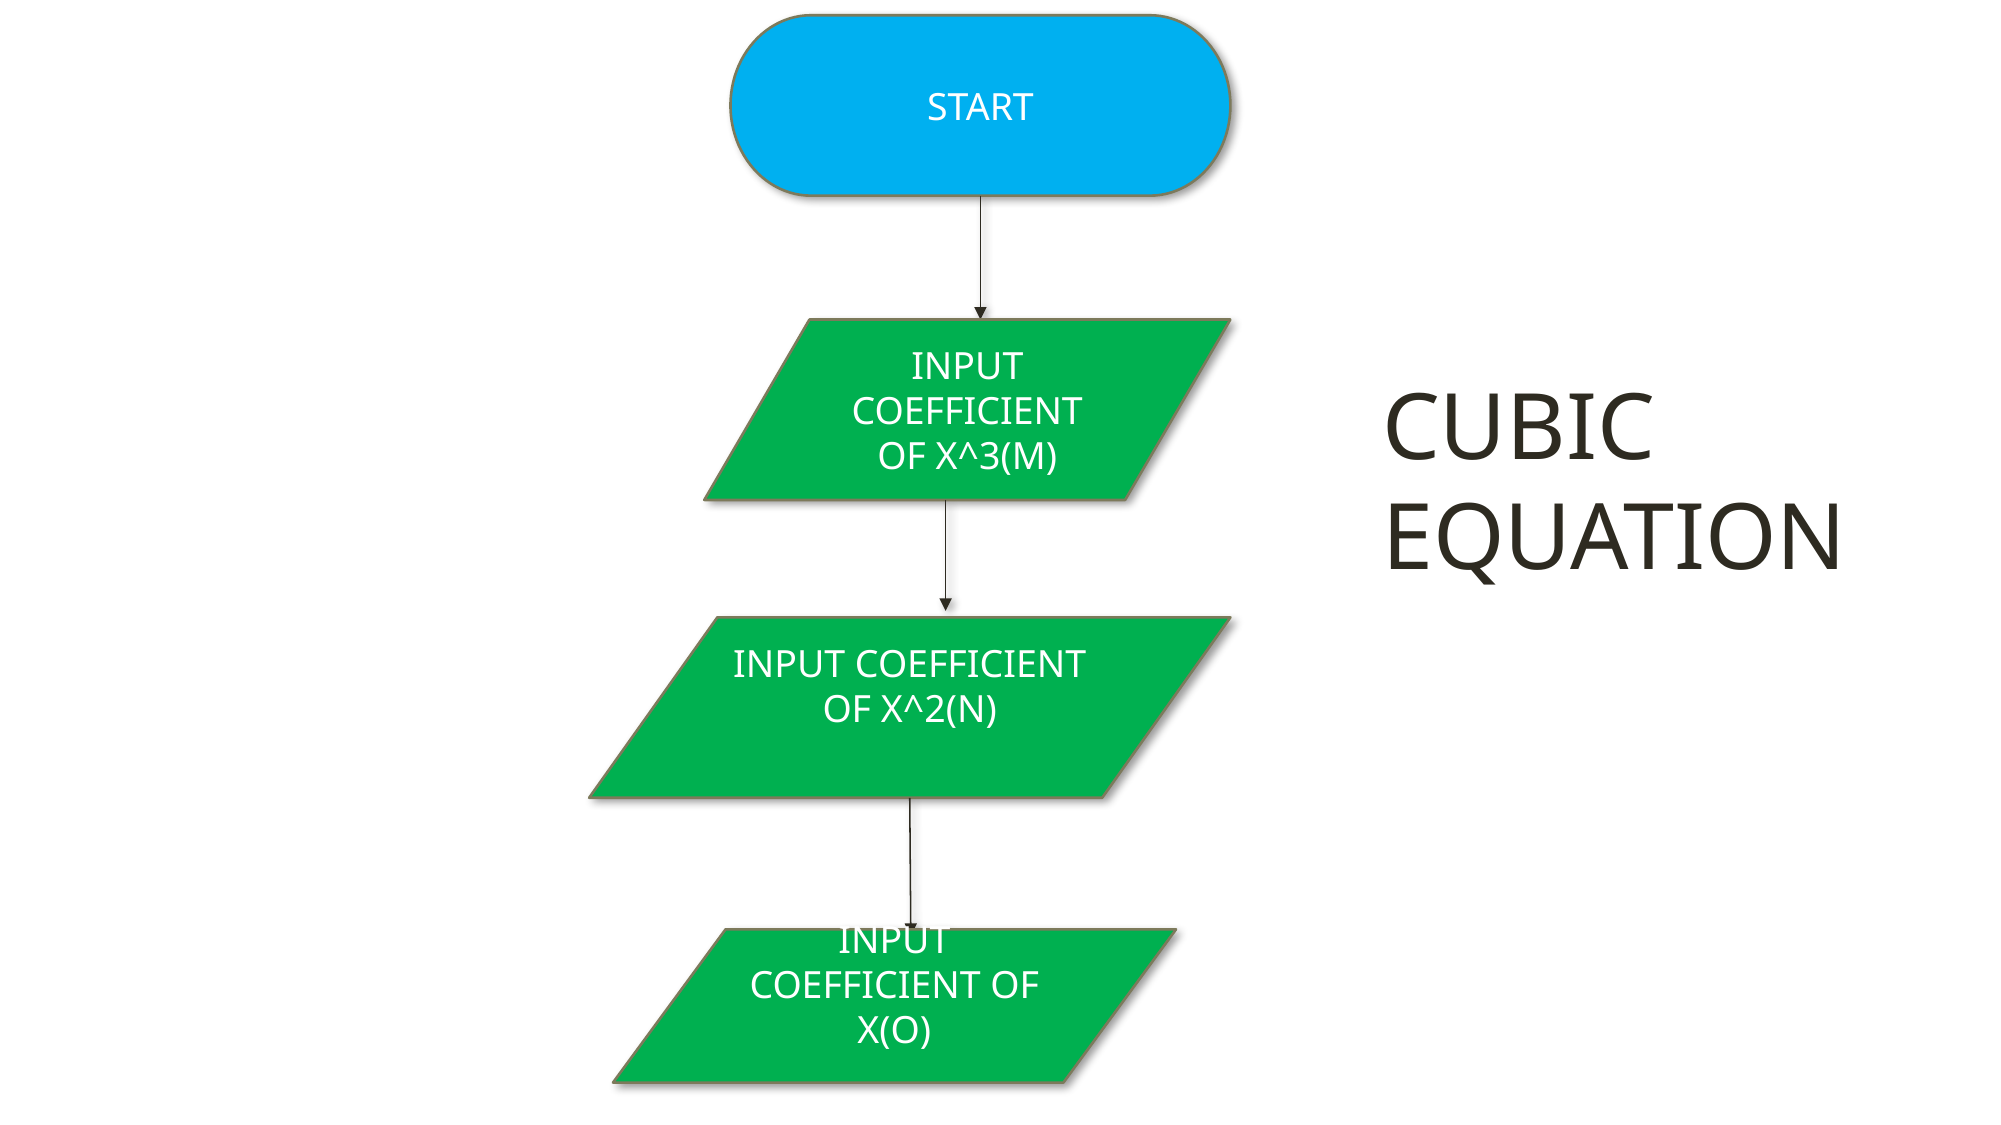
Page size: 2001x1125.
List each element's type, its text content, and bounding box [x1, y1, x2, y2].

text_box INPUT COEFFICIENT OF X^3(M) [703, 318, 1232, 502]
text_box START [729, 13, 1232, 197]
text_box INPUT COEFFICIENT OF X(O) [611, 928, 1178, 1084]
text_box INPUT COEFFICIENT OF X^2(N) [587, 616, 1232, 800]
text_box CUBIC EQUATION [1367, 360, 1918, 596]
